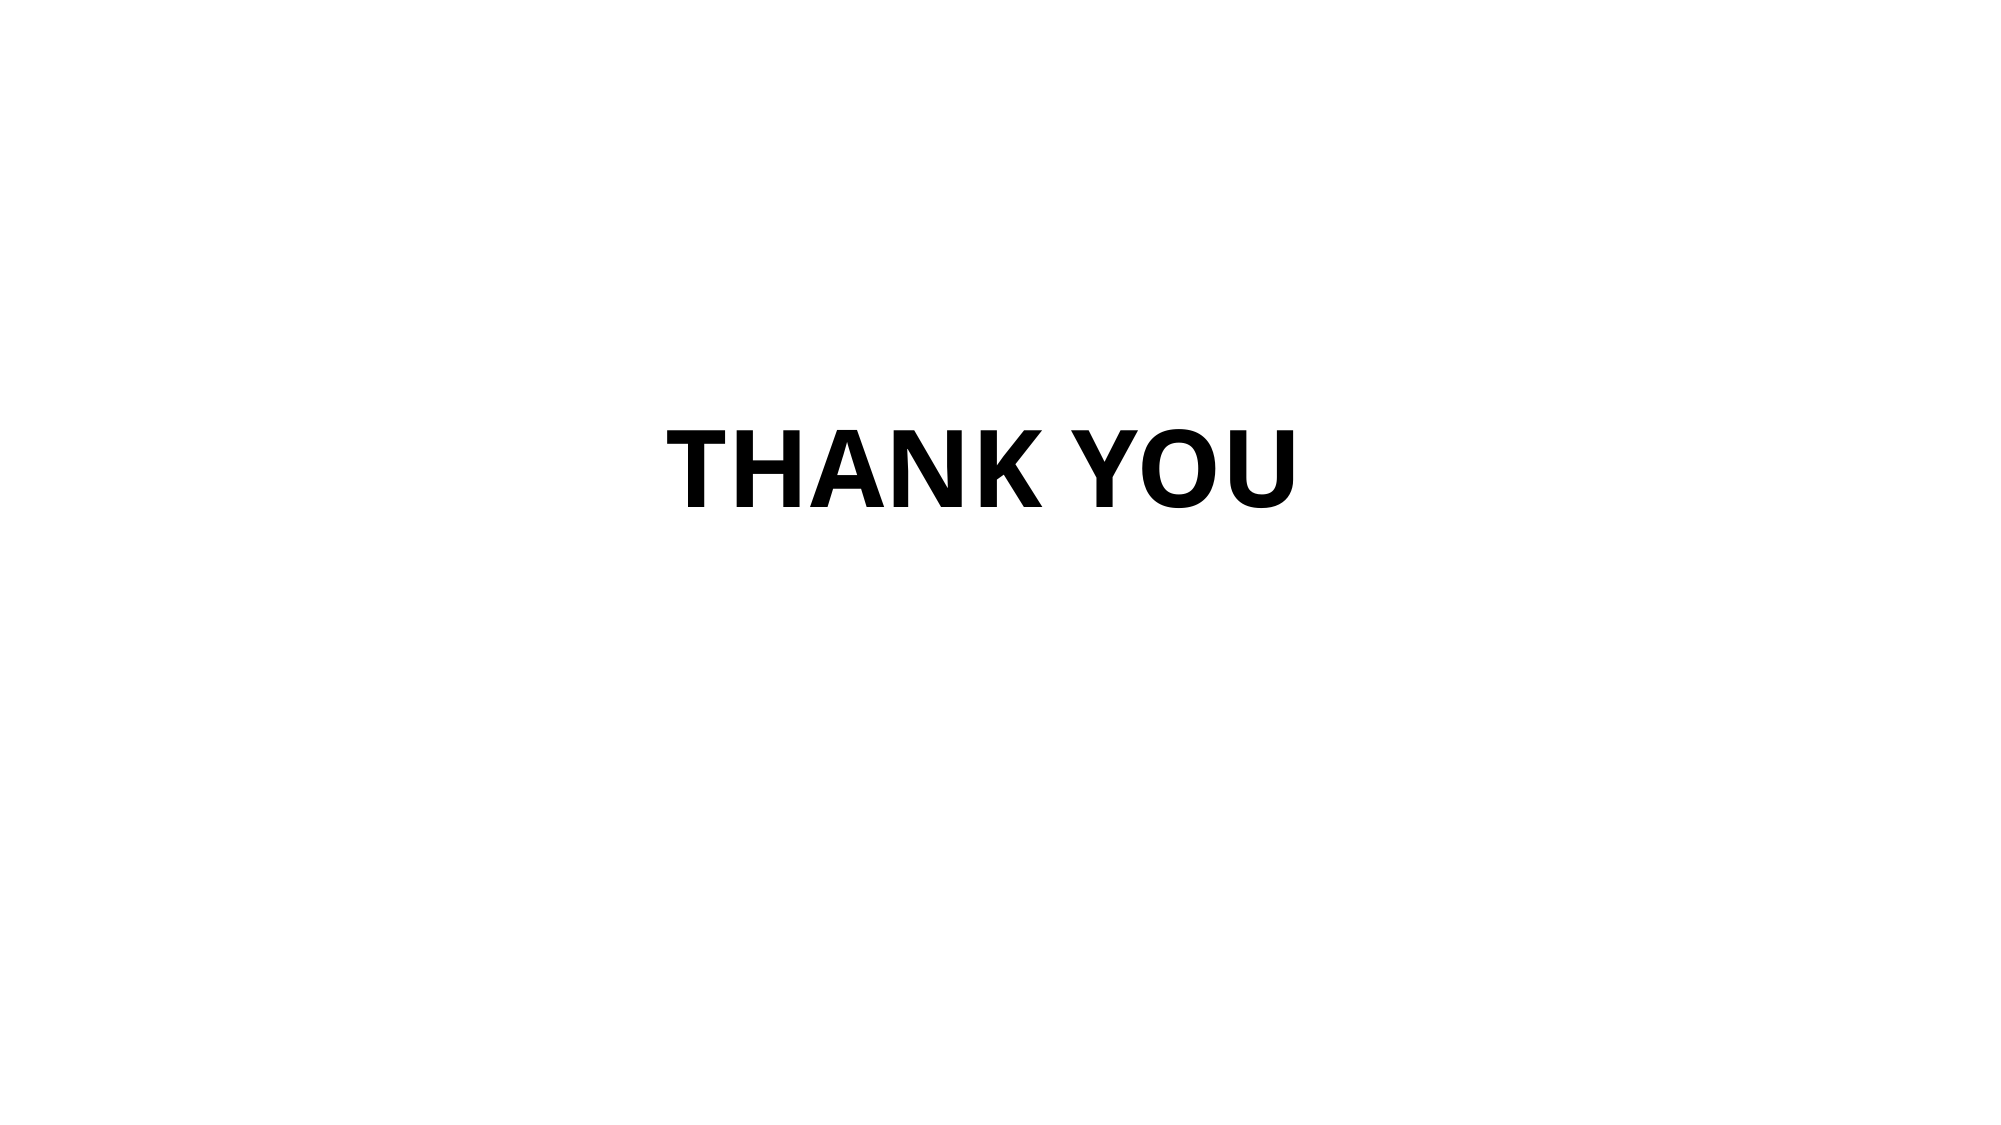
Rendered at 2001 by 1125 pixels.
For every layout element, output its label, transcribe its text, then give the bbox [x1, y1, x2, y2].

title THANK YOU [650, 363, 1350, 582]
